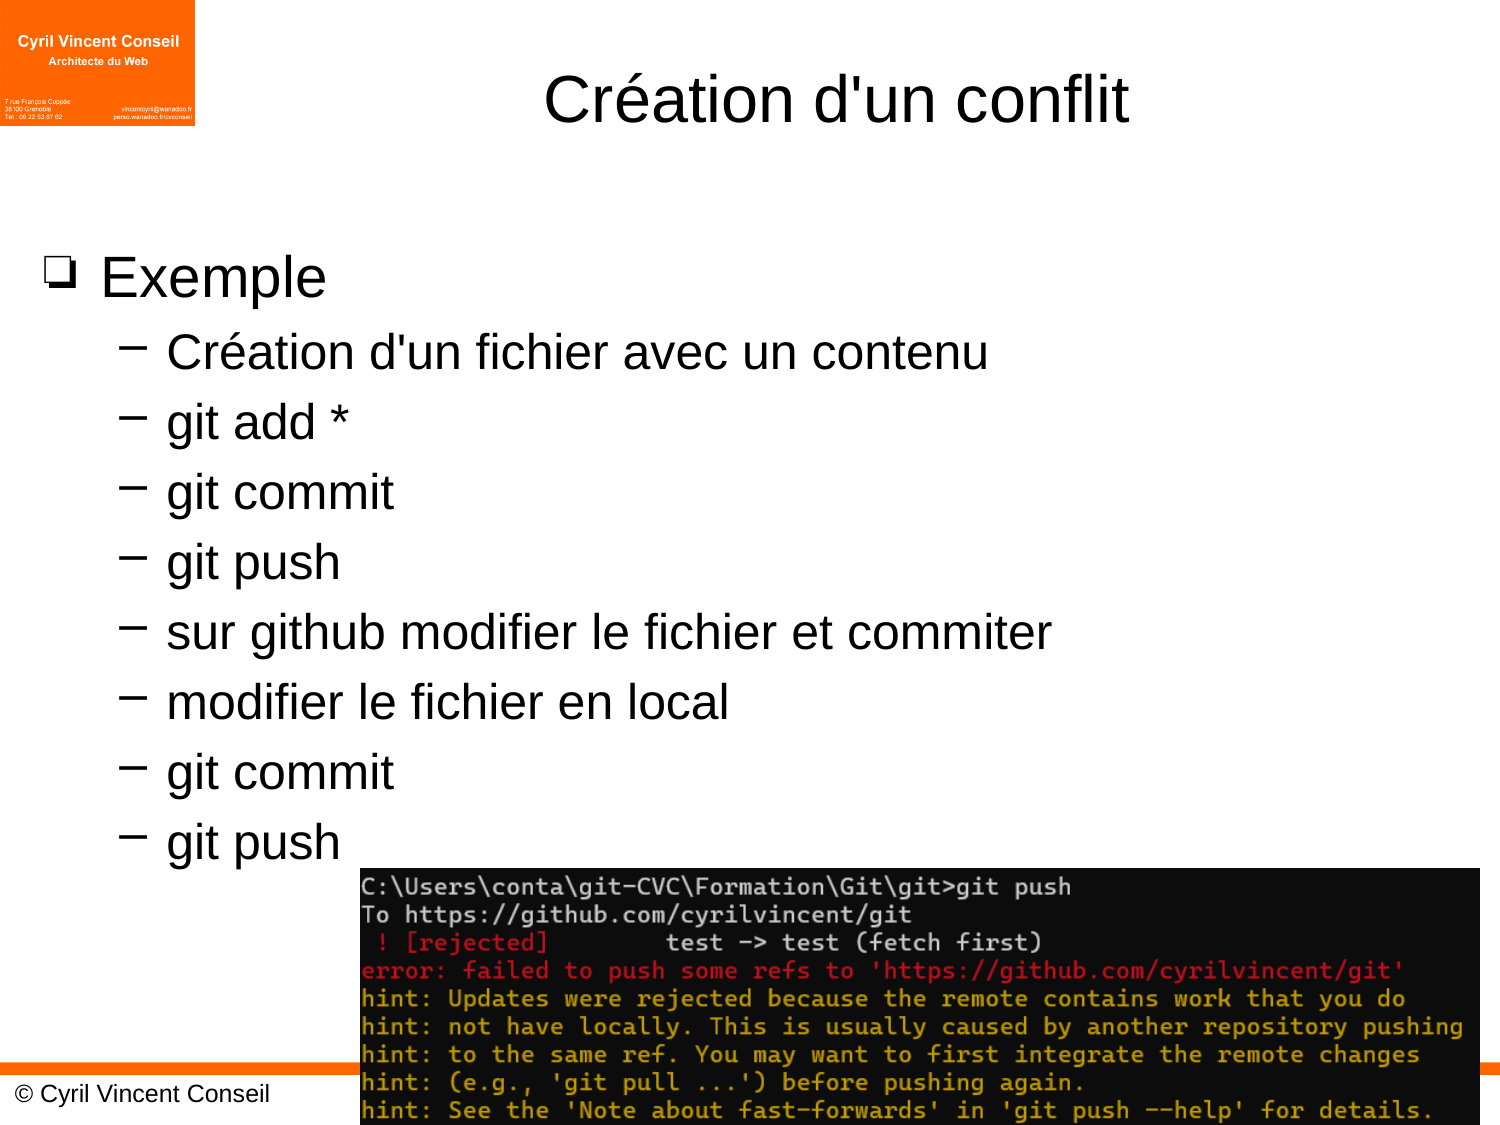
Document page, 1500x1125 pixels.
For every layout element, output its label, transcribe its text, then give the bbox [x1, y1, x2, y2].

picture [359, 868, 1480, 1125]
title Création d'un conflit [194, 2, 1480, 190]
picture [0, 0, 195, 126]
list Exemple Création d'un fichier avec un contenu git add * git commit git push sur github modifier le fichier et commiter modifier le fichier en local git commit git push [29, 231, 1468, 1059]
